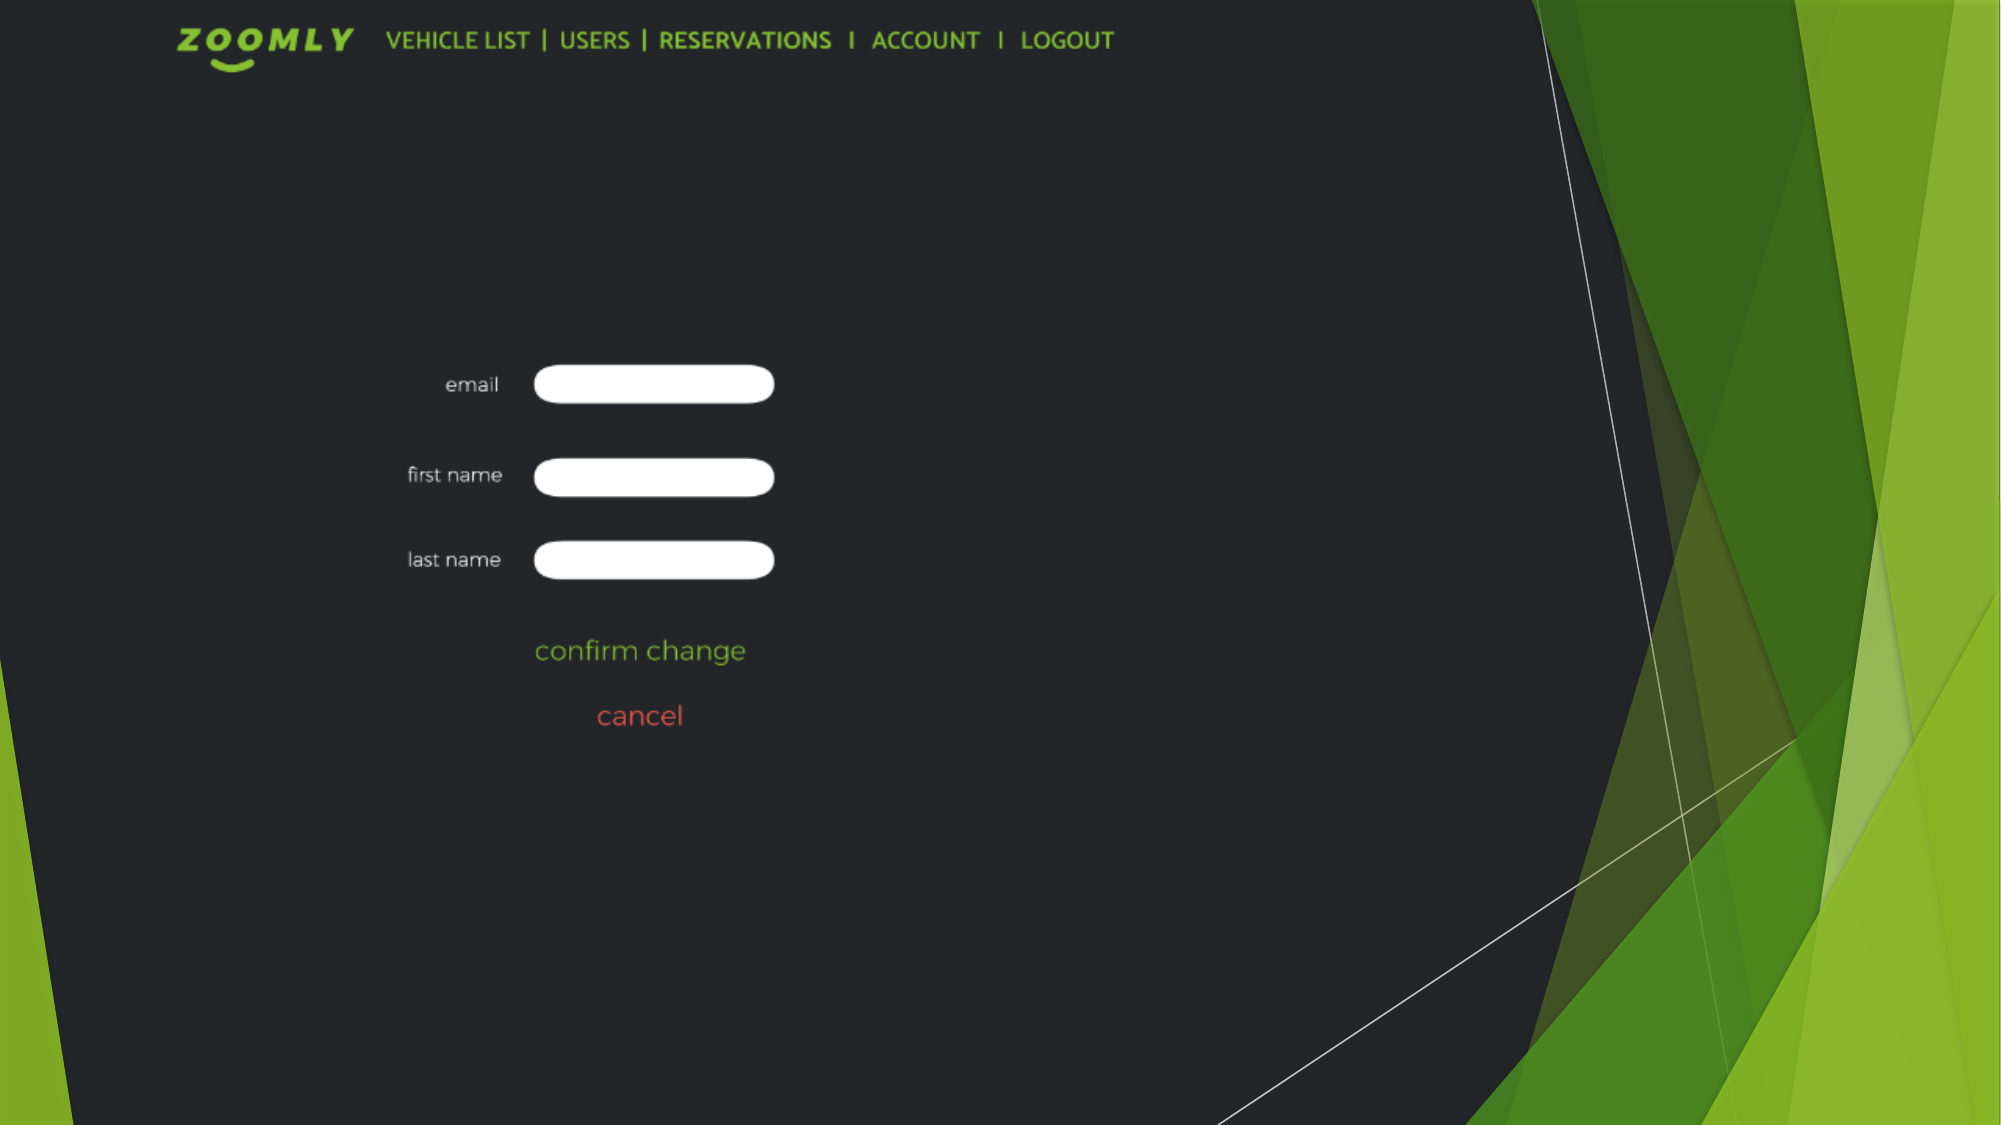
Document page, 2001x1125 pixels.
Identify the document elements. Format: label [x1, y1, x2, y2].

picture [136, 0, 1133, 953]
